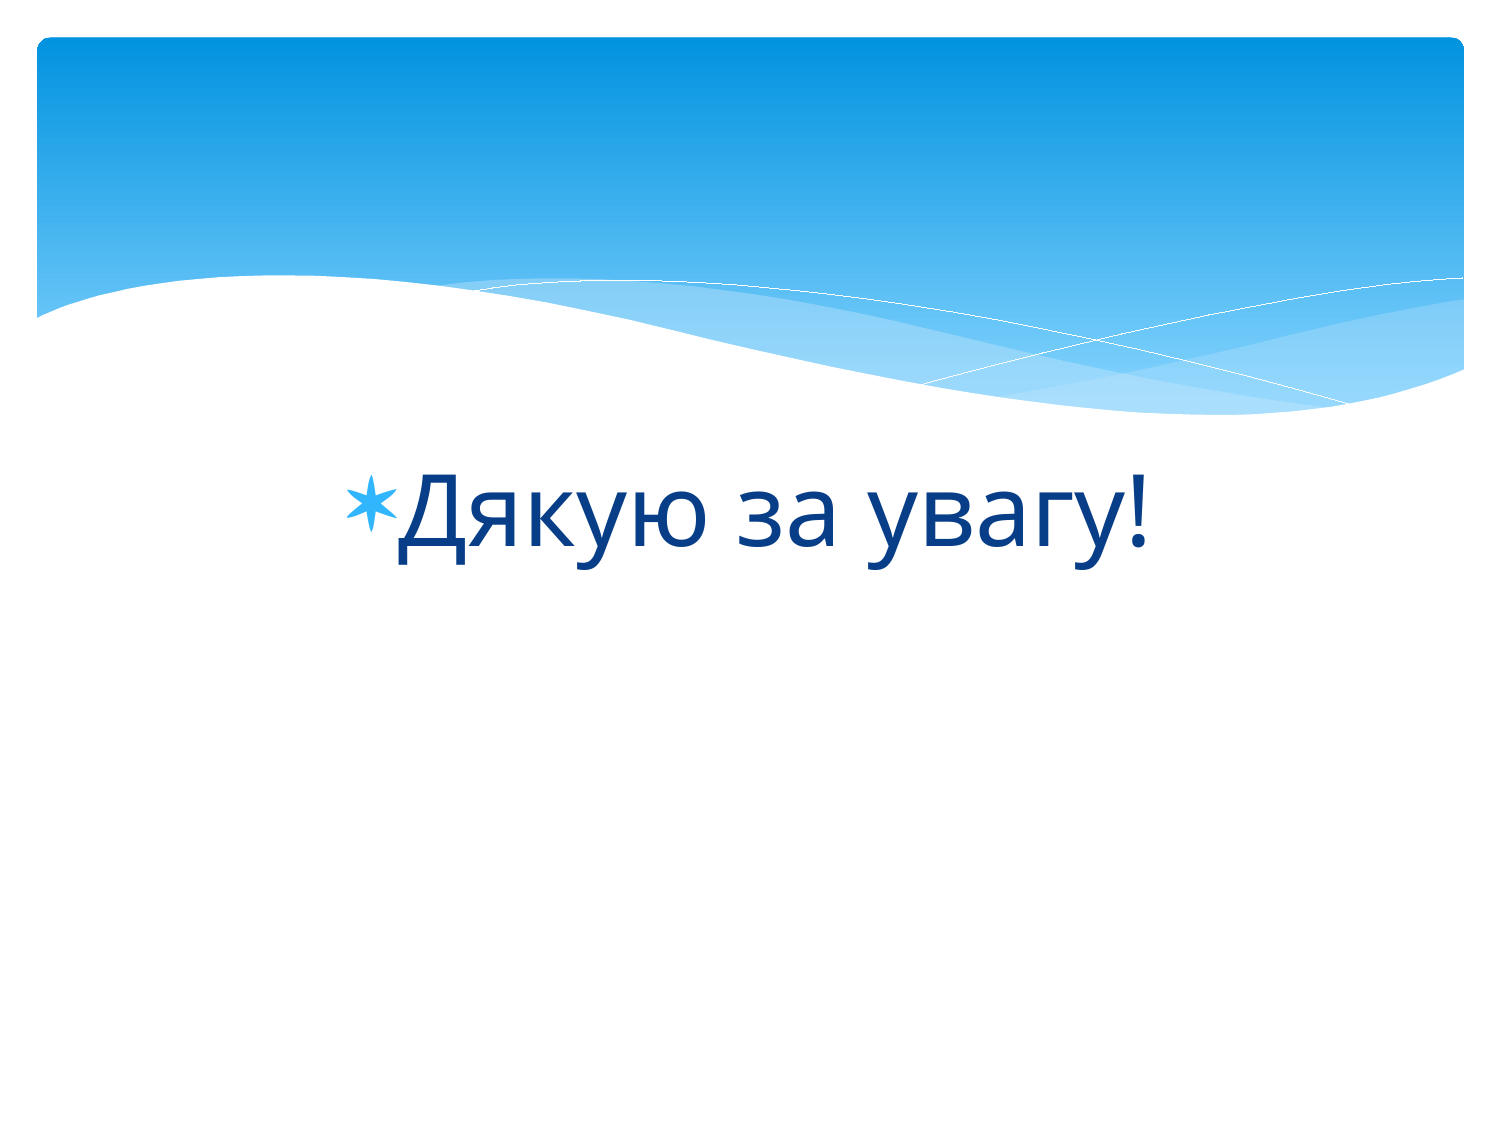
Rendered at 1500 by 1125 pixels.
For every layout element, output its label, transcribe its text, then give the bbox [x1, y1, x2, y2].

list Дякую за увагу! [143, 438, 1359, 1005]
